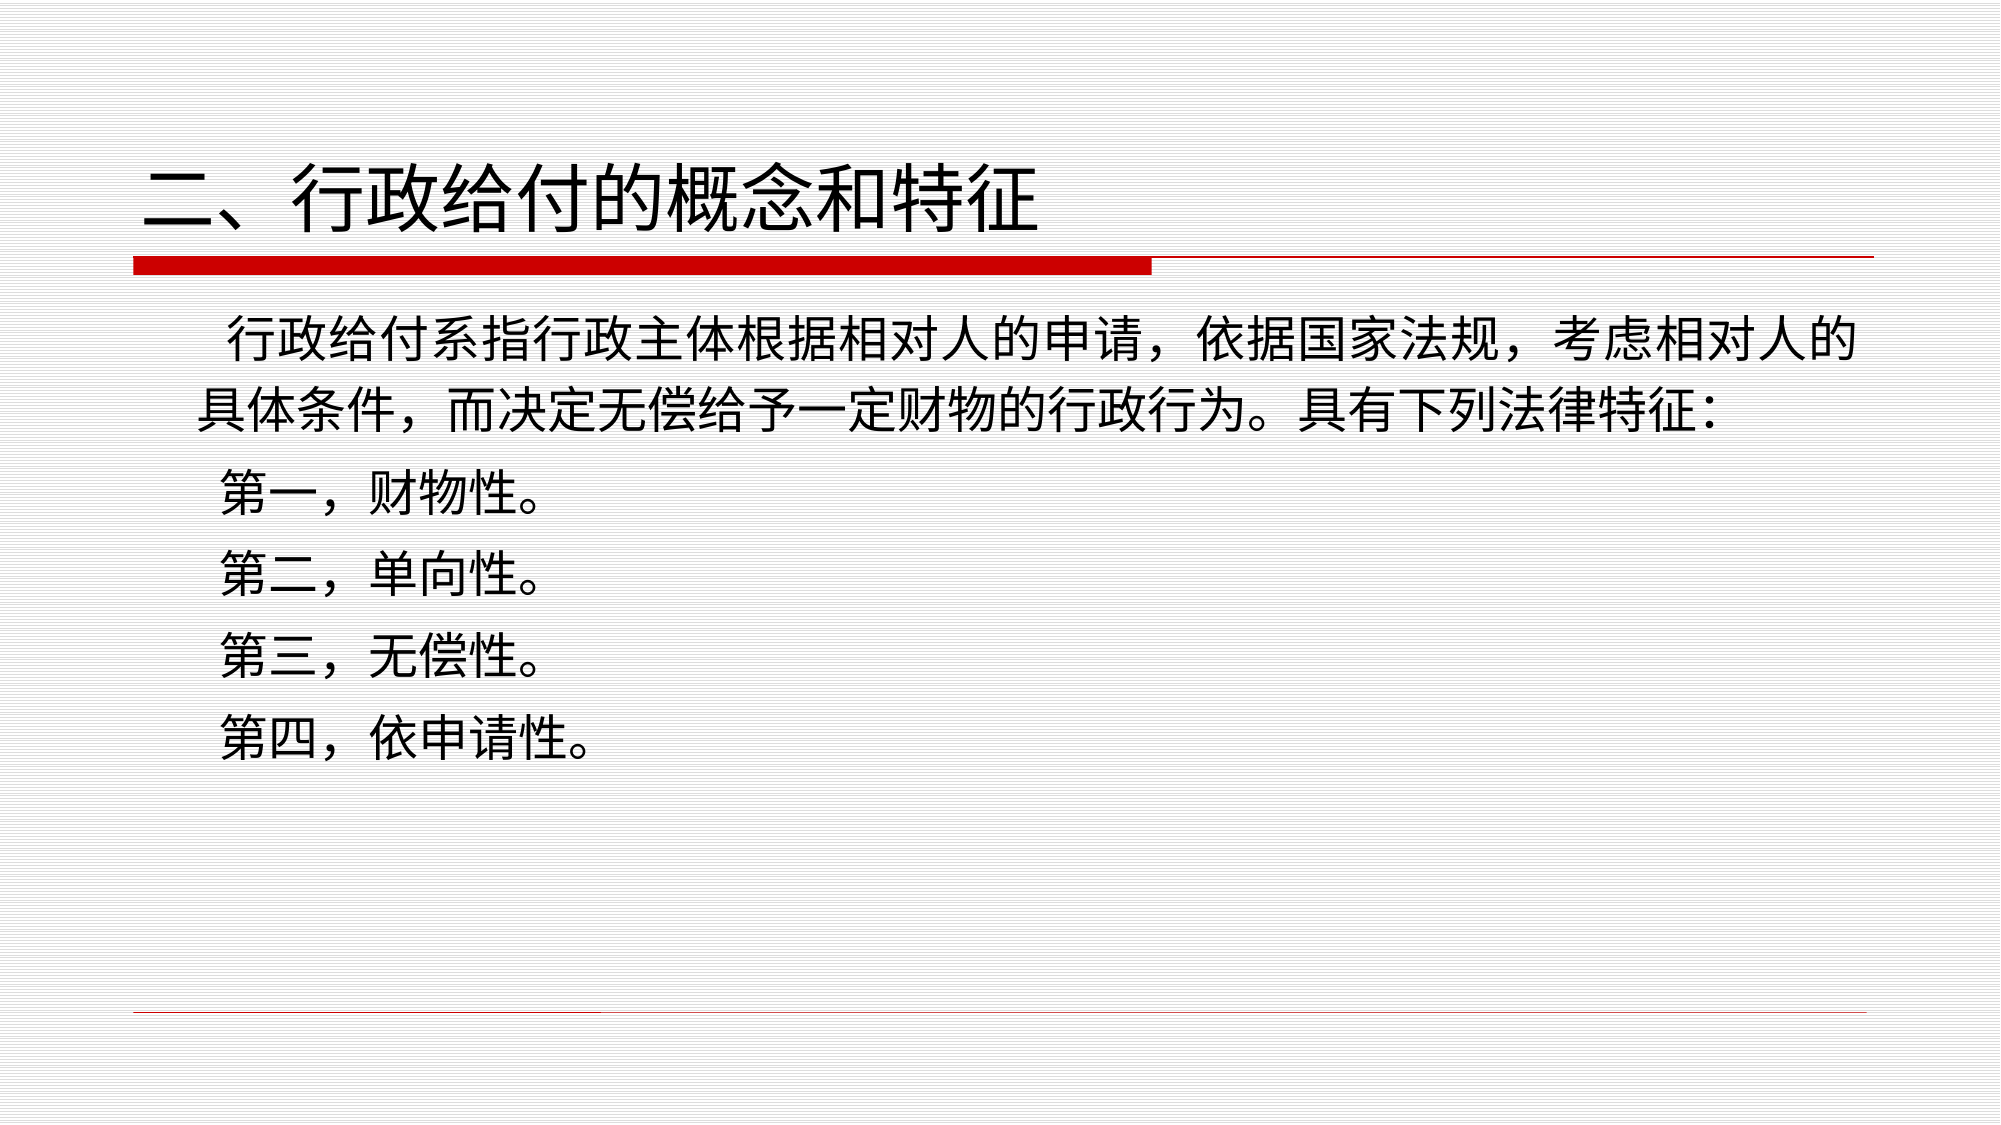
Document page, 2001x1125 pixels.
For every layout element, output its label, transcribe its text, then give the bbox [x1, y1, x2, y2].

title 二、行政给付的概念和特征 [125, 49, 1876, 250]
list 行政给付系指行政主体根据相对人的申请，依据国家法规，考虑相对人的具体条件，而决定无偿给予一定财物的行政行为。具有下列法律特征： 第一，财物性。 第二，单向性。 第三，无偿性。 第四，依申请性。 [123, 287, 1875, 988]
